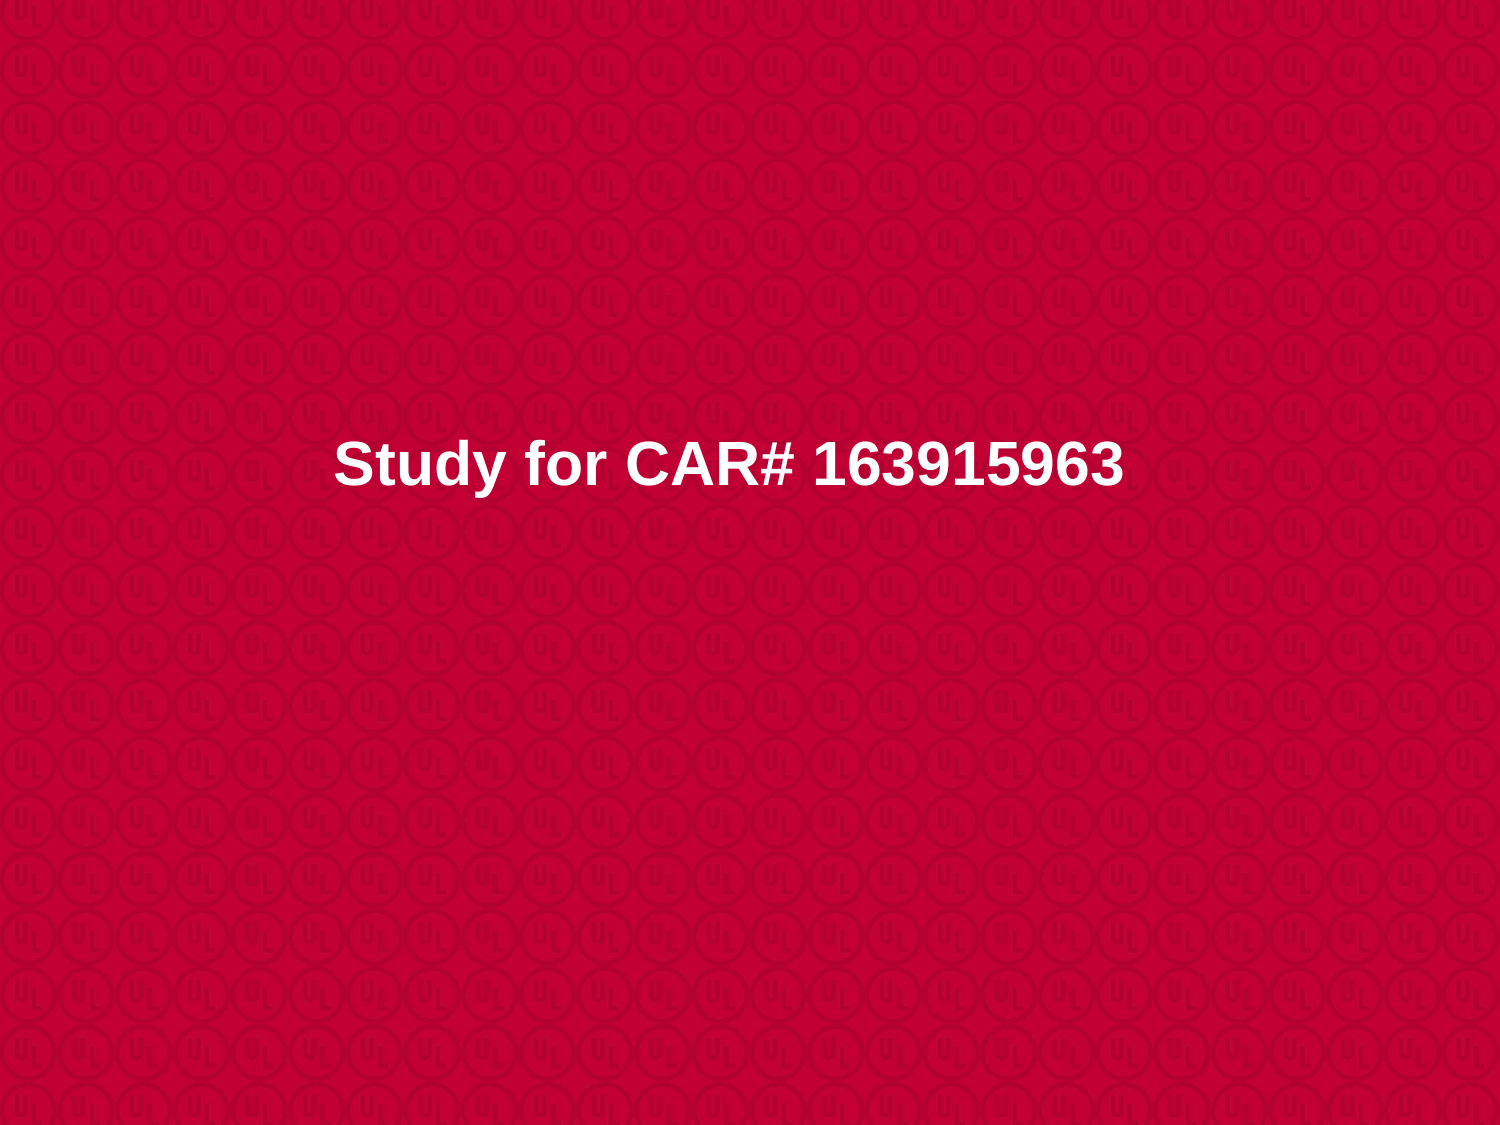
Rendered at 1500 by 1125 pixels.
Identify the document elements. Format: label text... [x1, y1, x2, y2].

title Study for CAR# 163915963 [75, 415, 1385, 679]
picture [0, 0, 1500, 1125]
